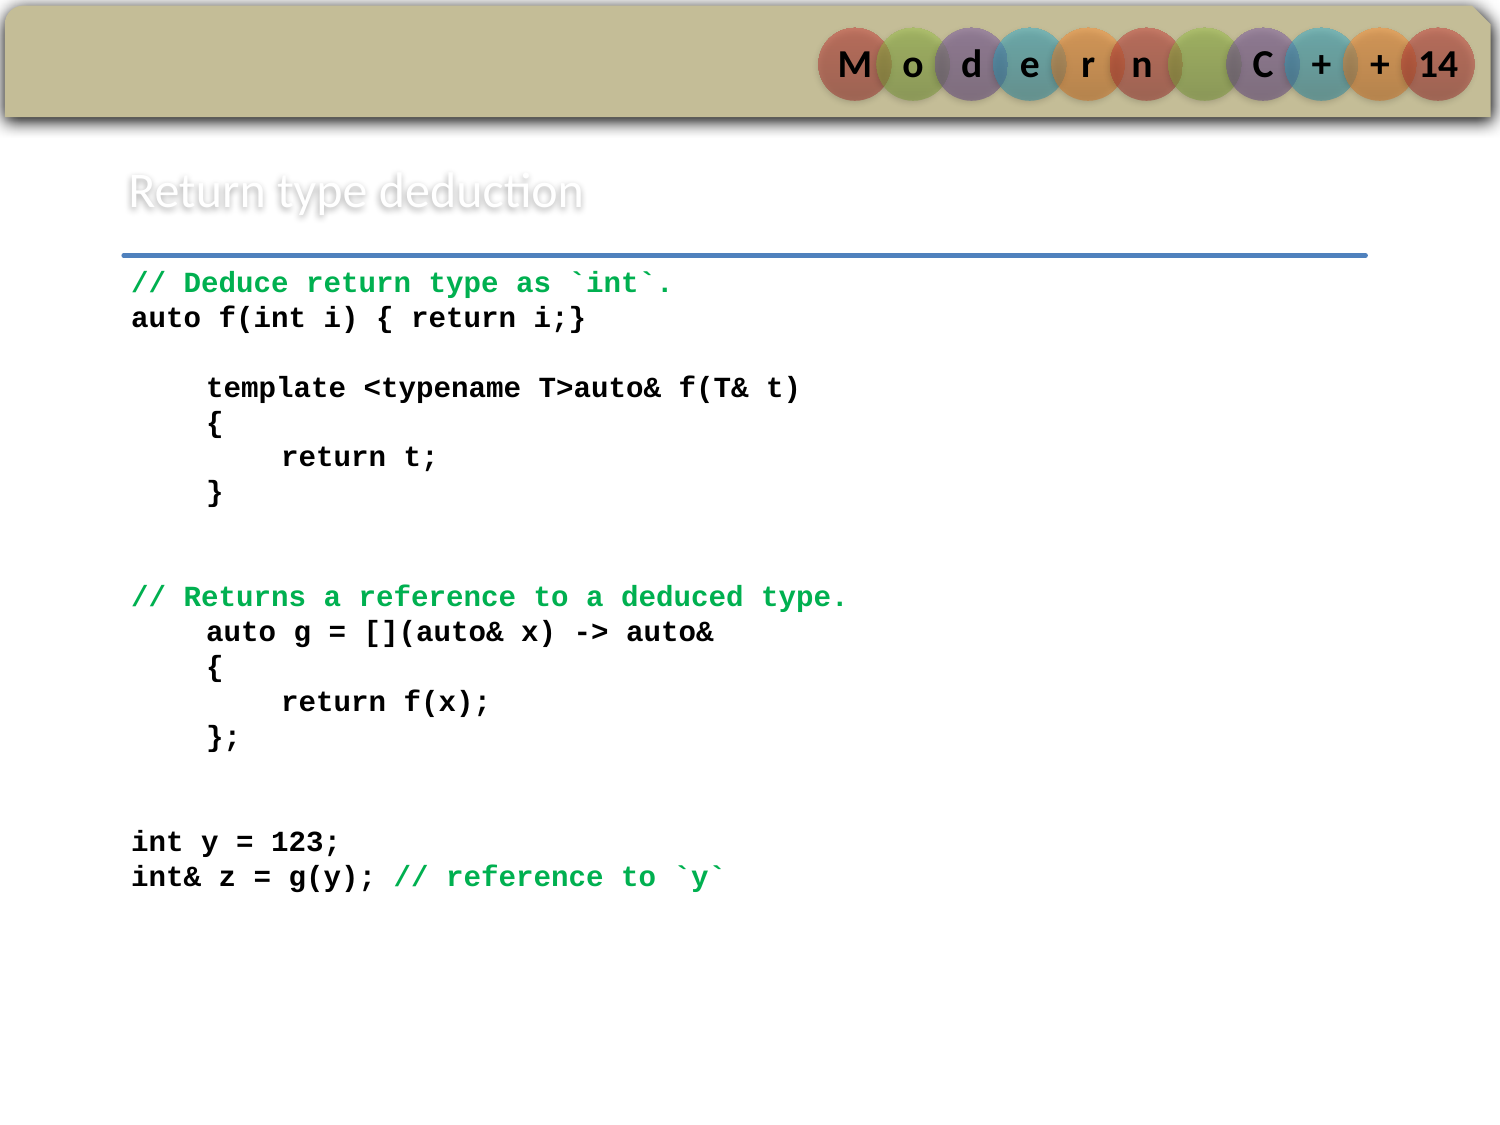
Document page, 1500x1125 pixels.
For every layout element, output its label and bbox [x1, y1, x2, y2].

text_box [4, 5, 1491, 256]
